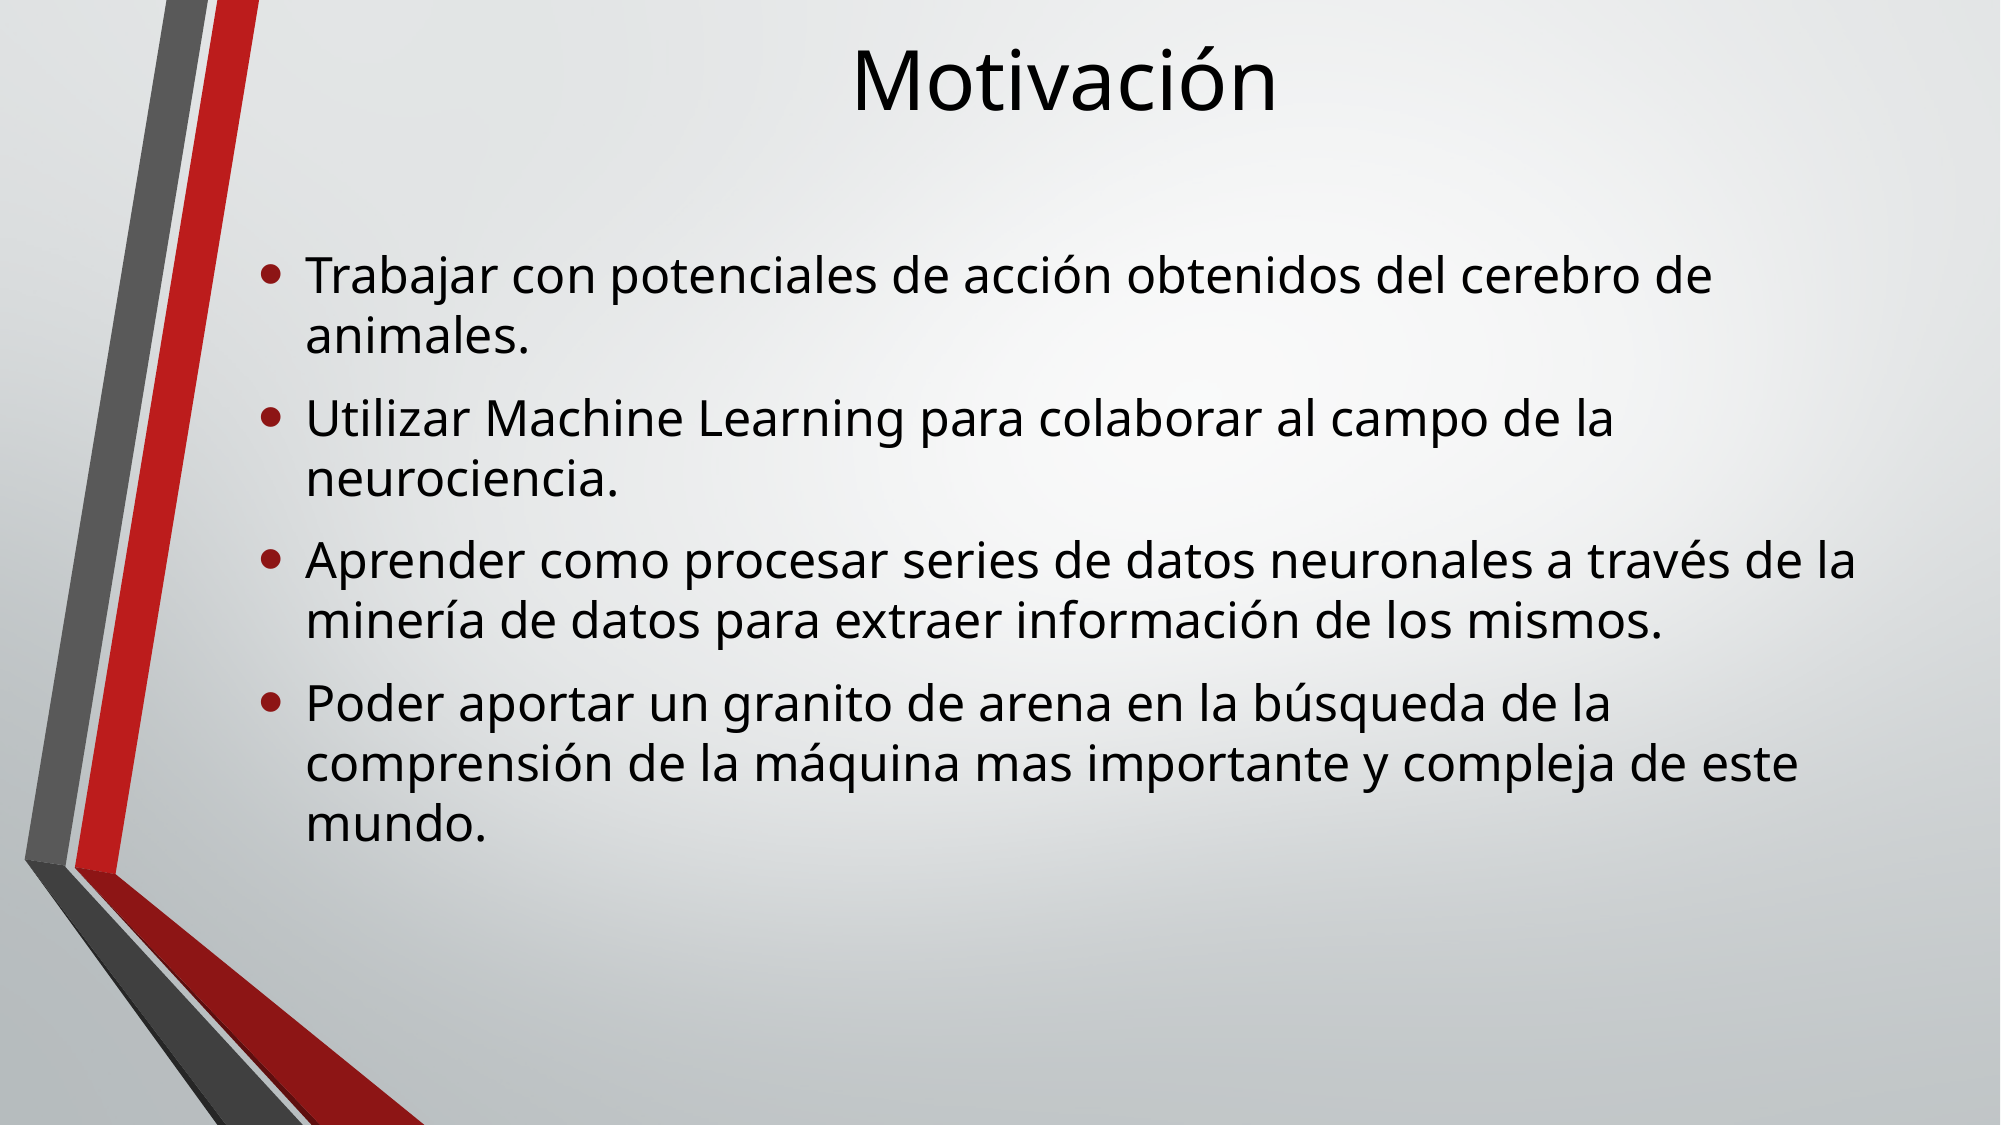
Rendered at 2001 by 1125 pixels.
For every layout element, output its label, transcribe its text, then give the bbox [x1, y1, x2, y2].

title Motivación [243, 0, 1887, 155]
list Trabajar con potenciales de acción obtenidos del cerebro de animales. Utilizar Machine Learning para colaborar al campo de la neurociencia. Aprender como procesar series de datos neuronales a través de la minería de datos para extraer información de los mismos. Poder aportar un granito de arena en la búsqueda de la comprensión de la máquina mas importante y compleja de este mundo. [243, 291, 1887, 804]
